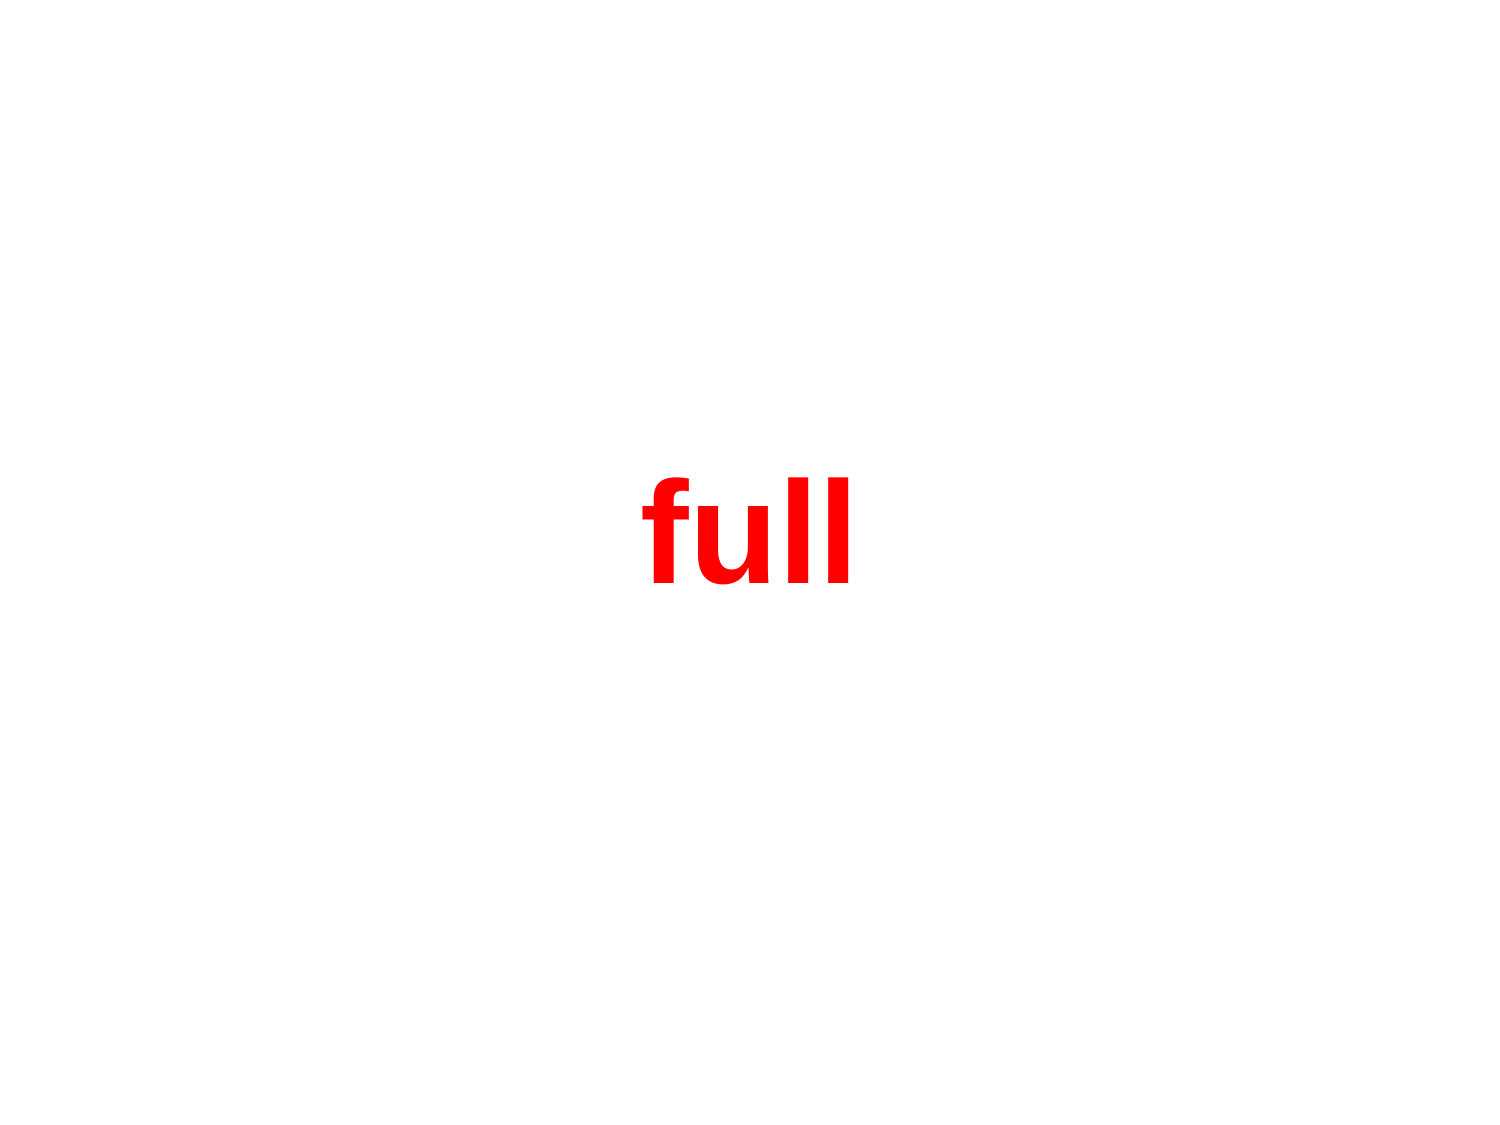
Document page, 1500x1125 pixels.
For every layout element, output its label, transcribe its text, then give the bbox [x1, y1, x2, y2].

title full [112, 349, 1388, 591]
